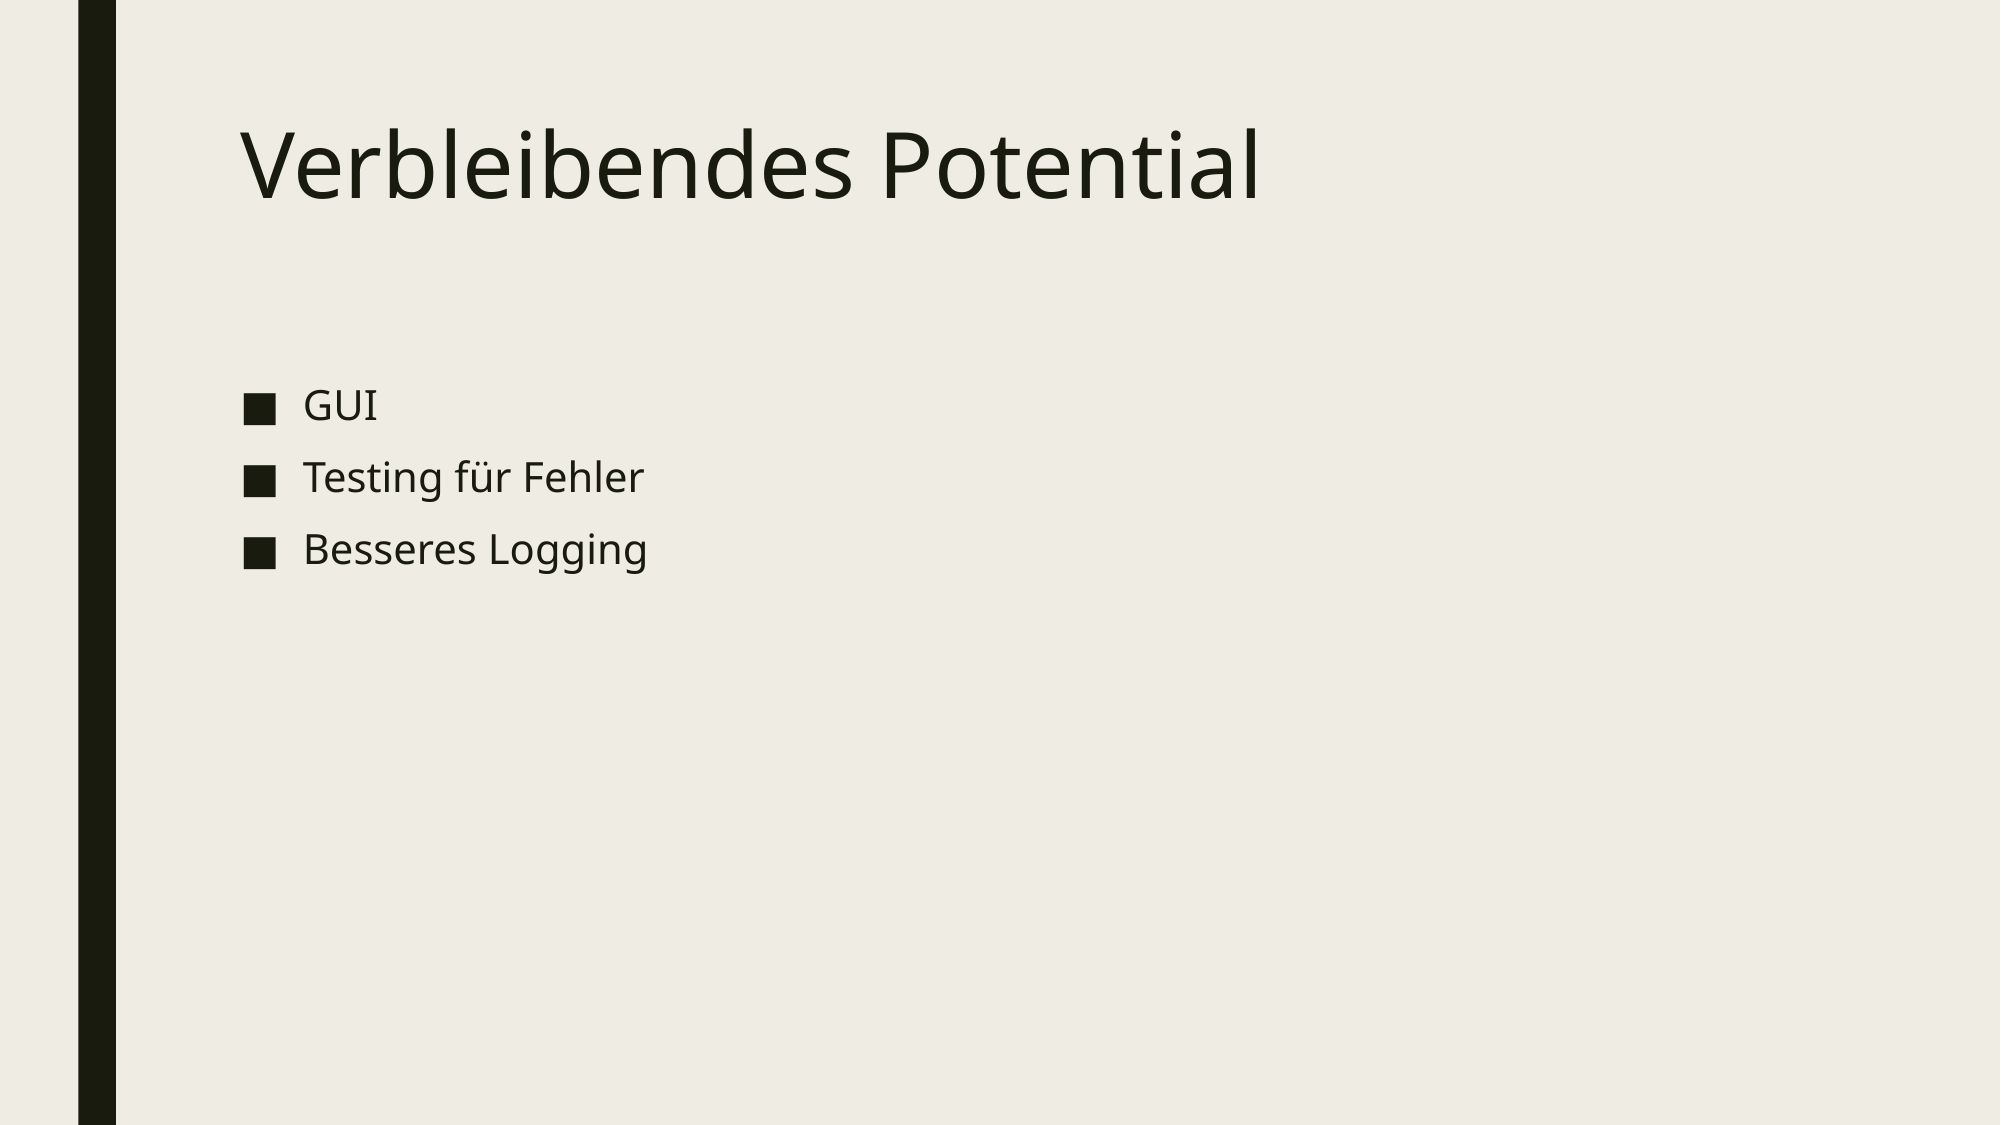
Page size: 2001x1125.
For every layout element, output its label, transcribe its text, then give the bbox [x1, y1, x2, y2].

title Verbleibendes Potential [225, 112, 1800, 357]
list GUI Testing für Fehler Besseres Logging [225, 375, 1800, 963]
